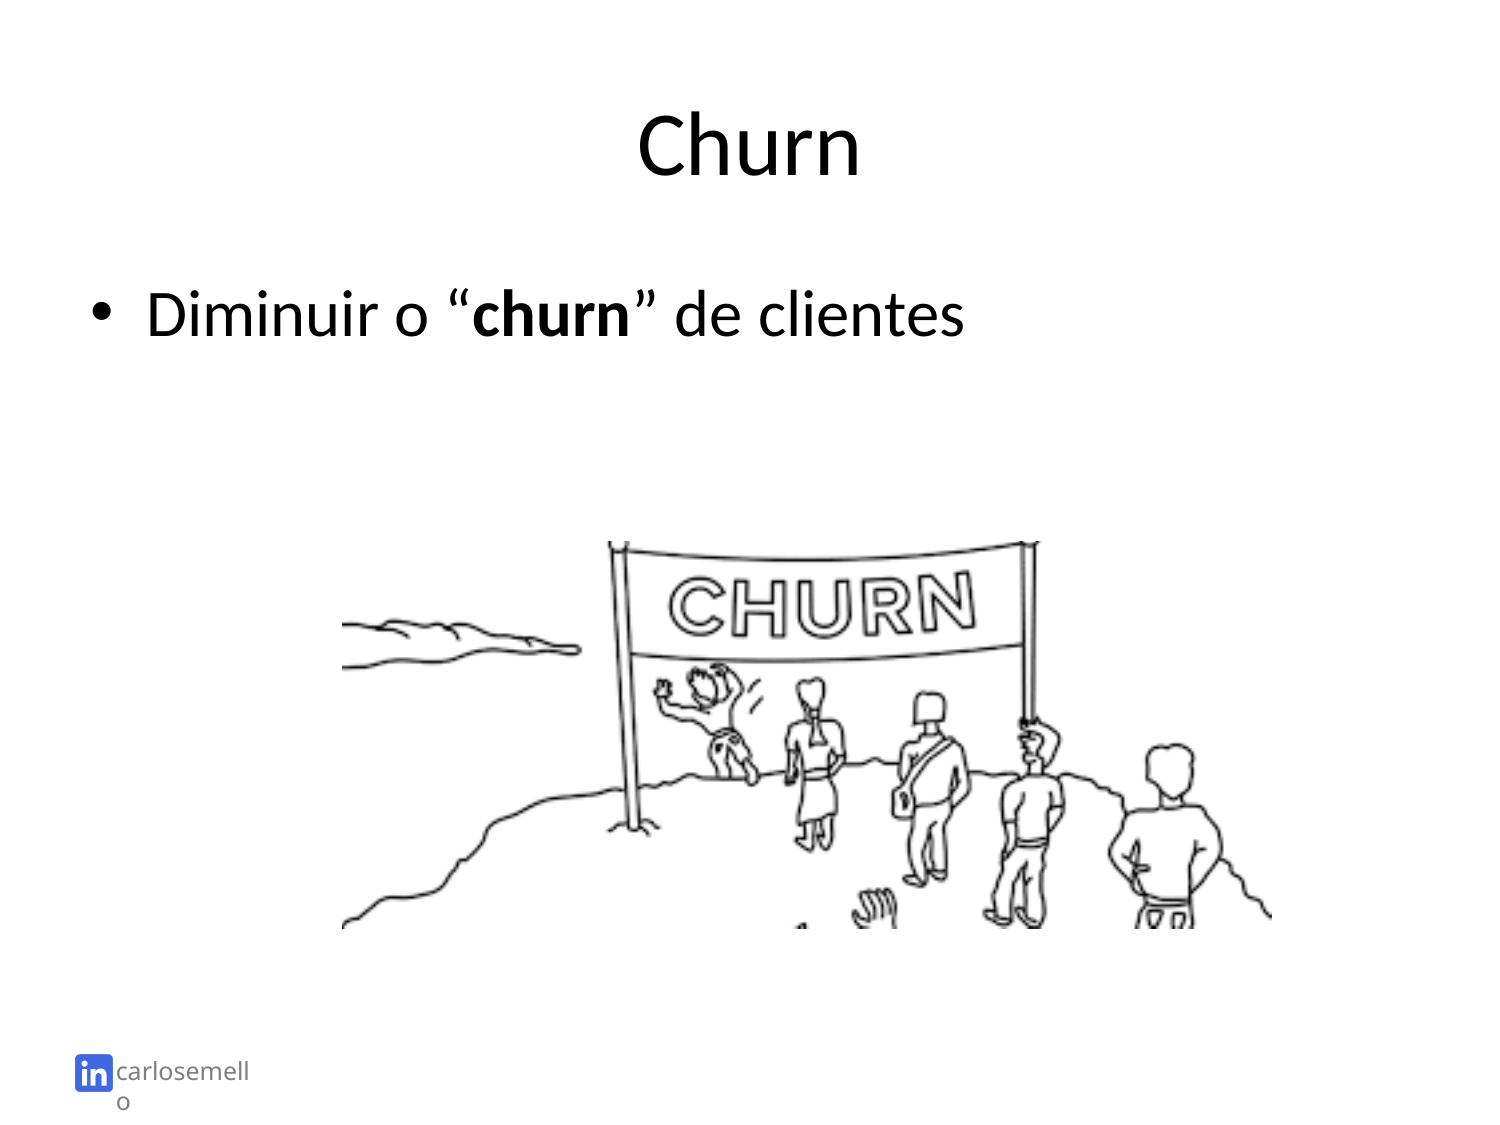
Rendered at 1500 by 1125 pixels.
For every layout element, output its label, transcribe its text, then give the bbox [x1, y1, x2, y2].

title Churn [75, 45, 1425, 233]
list Diminuir o “churn” de clientes [75, 262, 1425, 1005]
picture [75, 1054, 113, 1092]
picture [341, 541, 1272, 930]
